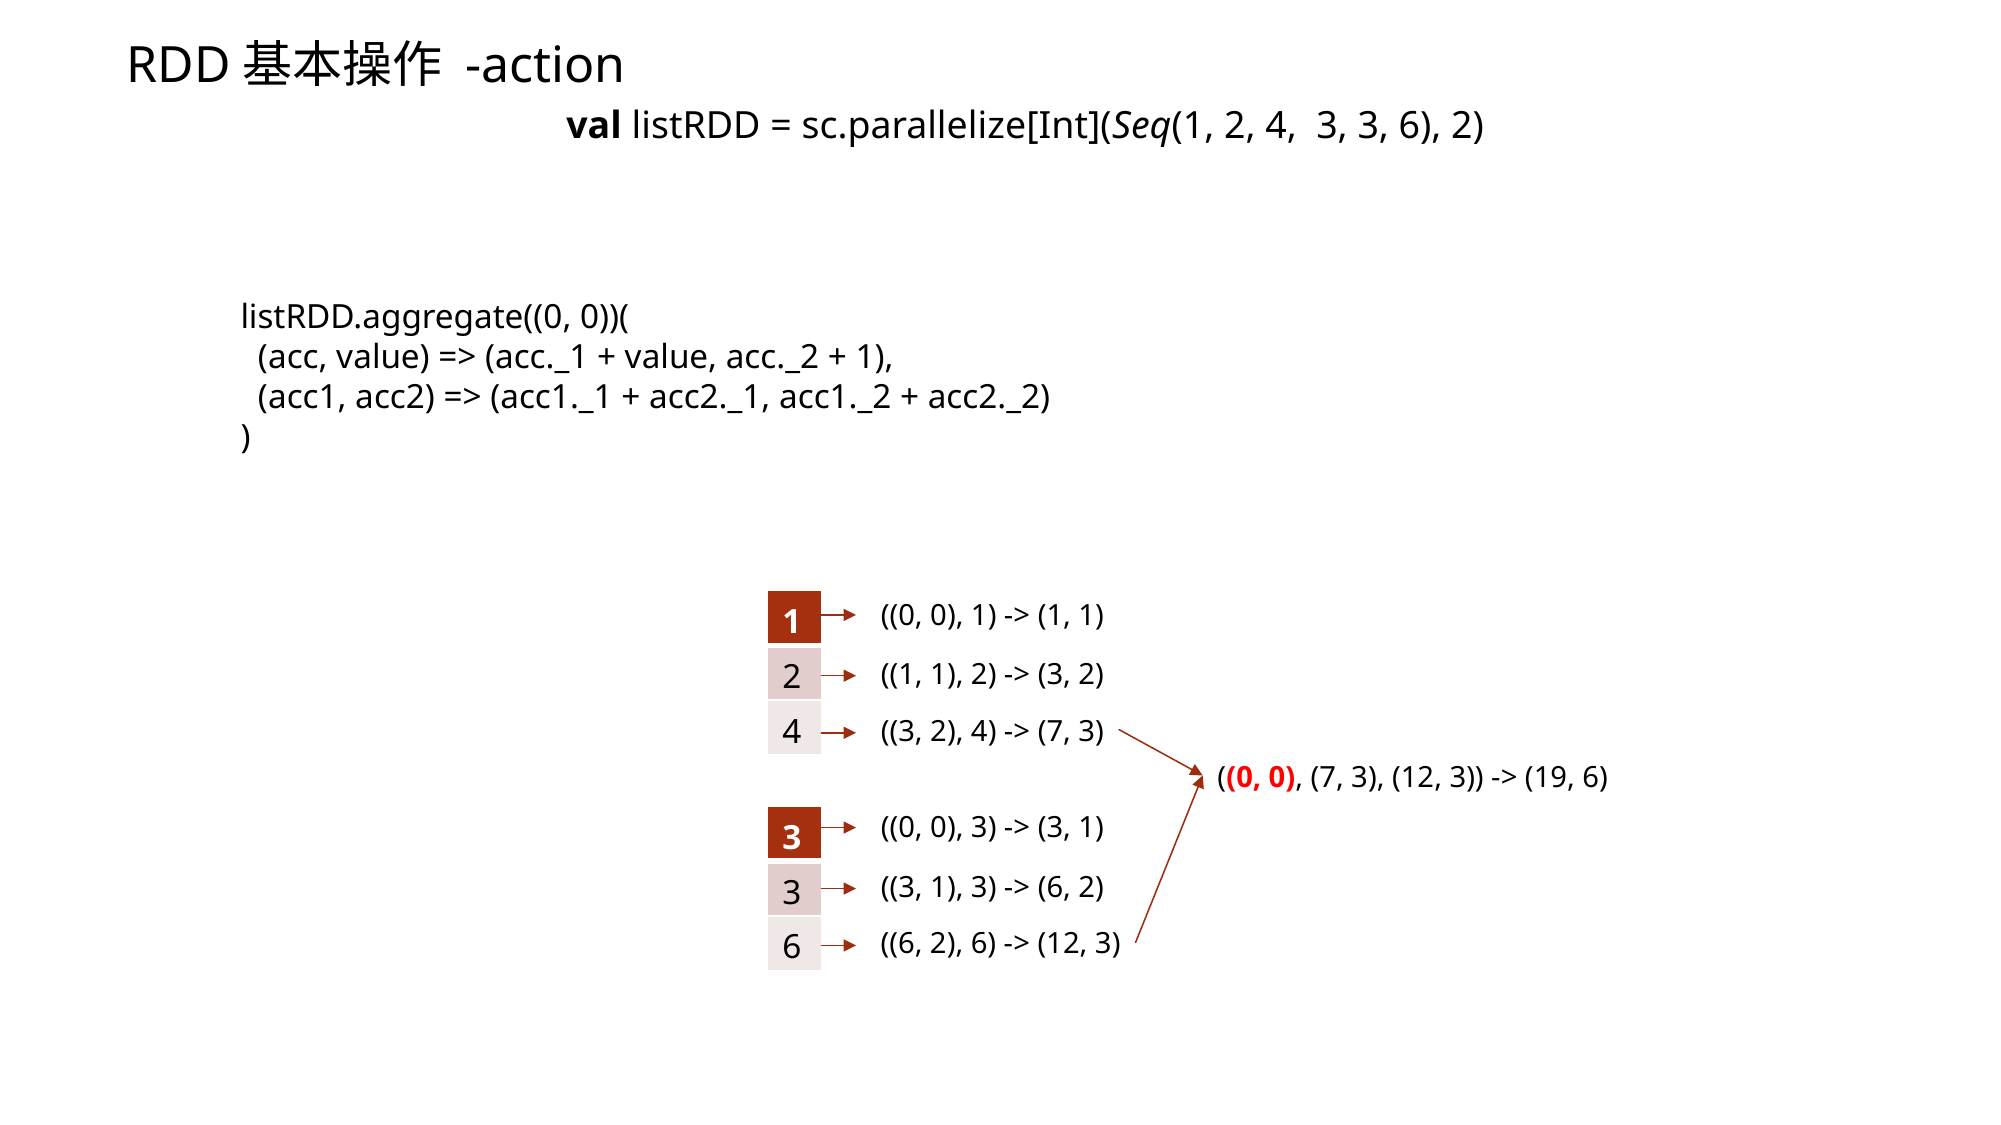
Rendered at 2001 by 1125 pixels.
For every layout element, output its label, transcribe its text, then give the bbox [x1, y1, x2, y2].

table_cell 6 [768, 917, 821, 970]
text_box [1127, 729, 1192, 777]
table_cell 4 [768, 701, 821, 754]
text_box val listRDD = sc.parallelize[Int](Seq(1, 2, 4, 3, 3, 6), 2) [551, 94, 1500, 154]
text_box ((0, 0), 1) -> (1, 1) [866, 588, 1120, 639]
table_header 1 [768, 591, 821, 643]
table_cell 3 [768, 864, 821, 915]
text_box listRDD.aggregate((0, 0))( (acc, value) => (acc._1 + value, acc._2 + 1), (acc1, acc2) => (acc1._1 + acc2._1, acc1._2 + acc2._2) ) [225, 287, 1067, 463]
text_box ((0, 0), 3) -> (3, 1) [866, 801, 1120, 851]
text_box ((0, 0), (7, 3), (12, 3)) -> (19, 6) [1202, 750, 1624, 801]
text_box ((3, 1), 3) -> (6, 2) [866, 861, 1120, 911]
text_box RDD基本操作 -action [111, 25, 641, 100]
text_box ((6, 2), 6) -> (12, 3) [865, 917, 1136, 968]
text_box ((3, 2), 4) -> (7, 3) [866, 704, 1120, 755]
text_box ((1, 1), 2) -> (3, 2) [866, 648, 1120, 699]
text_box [1143, 775, 1192, 943]
table_header 3 [768, 807, 821, 858]
table_cell 2 [768, 648, 821, 699]
